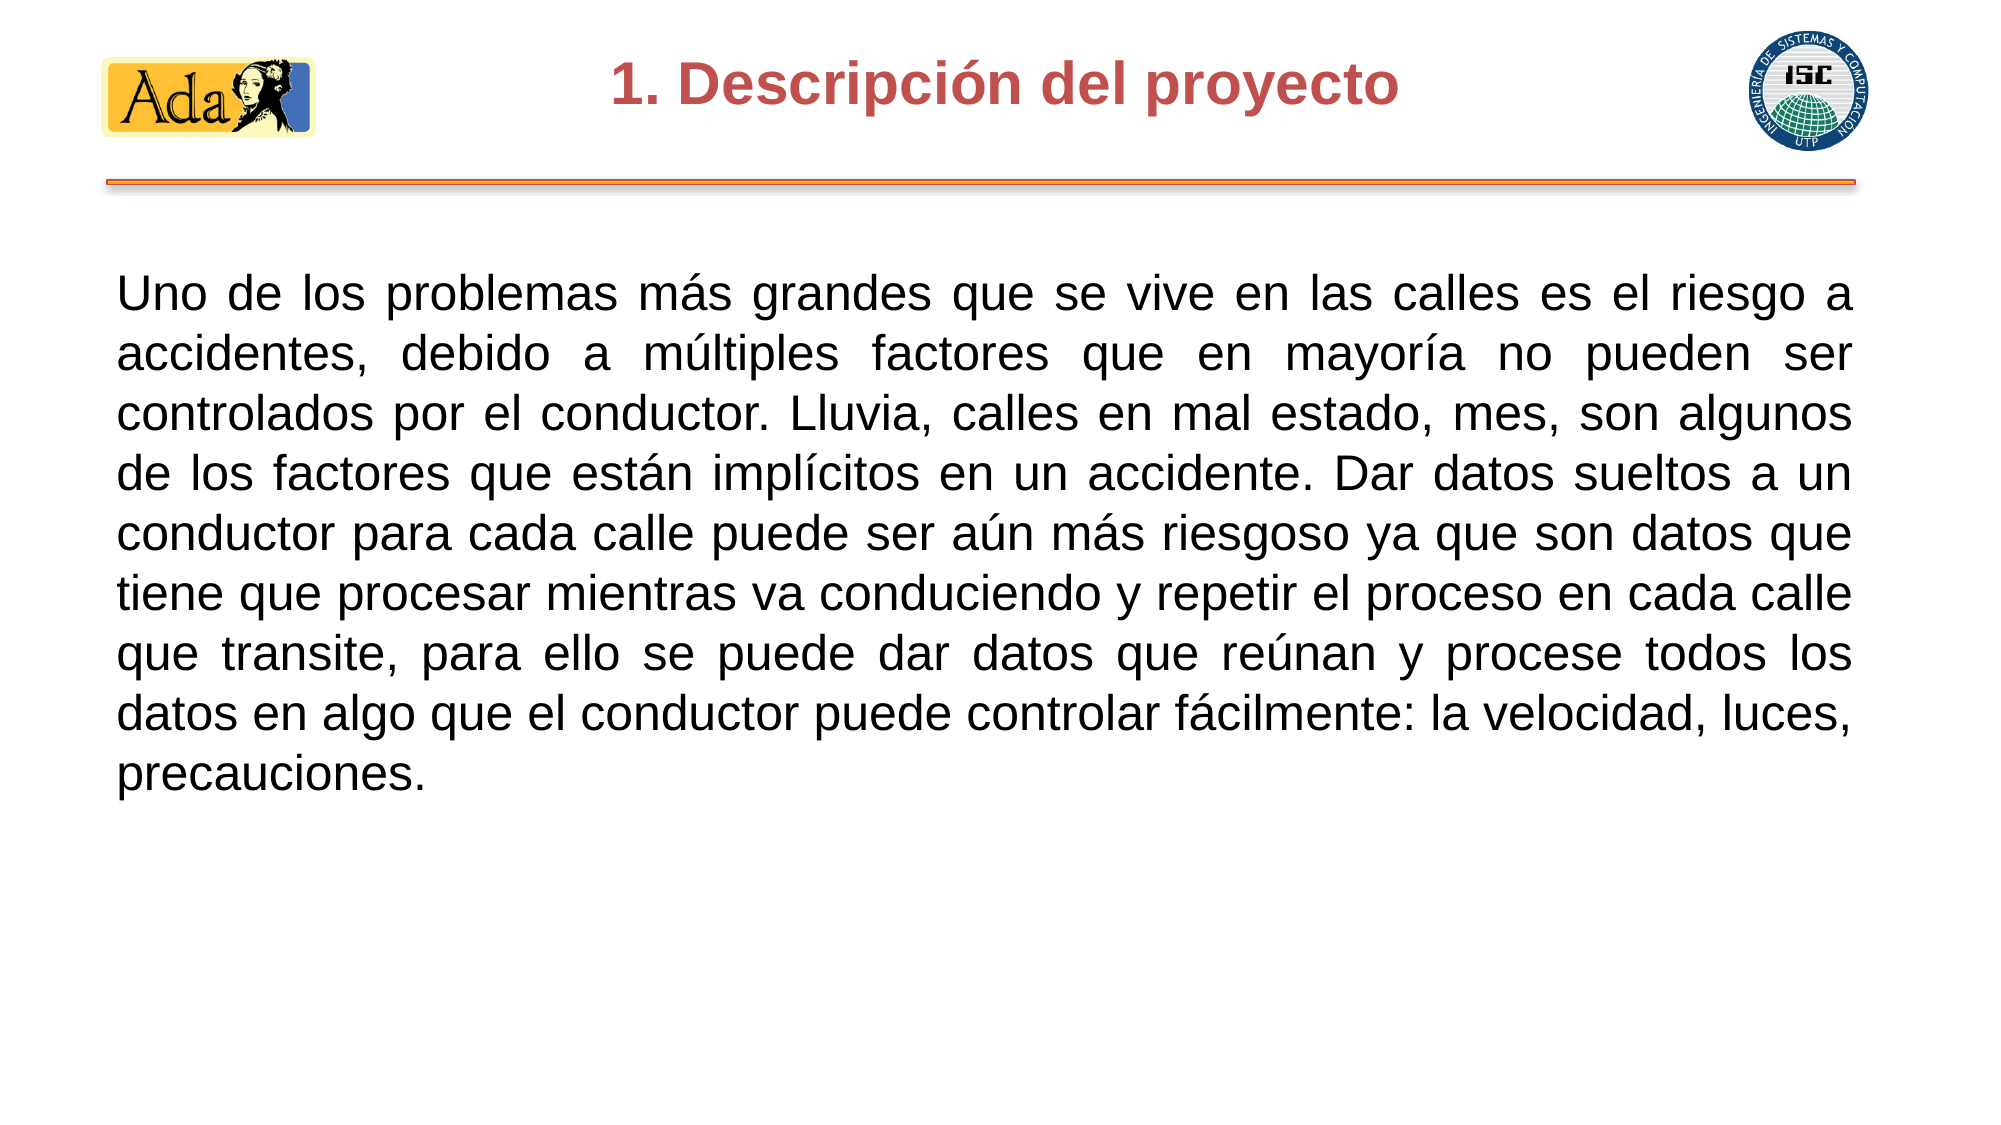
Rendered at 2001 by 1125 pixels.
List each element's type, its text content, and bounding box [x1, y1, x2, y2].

text_box 1. Descripción del proyecto [143, 17, 1869, 150]
text_box Uno de los problemas más grandes que se vive en las calles es el riesgo a accidentes, debido a múltiples factores que en mayoría no pueden ser controlados por el conductor. Lluvia, calles en mal estado, mes, son algunos de los factores que están implícitos en un accidente. Dar datos sueltos a un conductor para cada calle puede ser aún más riesgoso ya que son datos que tiene que procesar mientras va conduciendo y repetir el proceso en cada calle que transite, para ello se puede dar datos que reúnan y procese todos los datos en algo que el conductor puede controlar fácilmente: la velocidad, luces, precauciones. [101, 252, 1869, 808]
picture [101, 57, 317, 137]
text_box [106, 179, 1856, 185]
picture [1747, 29, 1869, 165]
